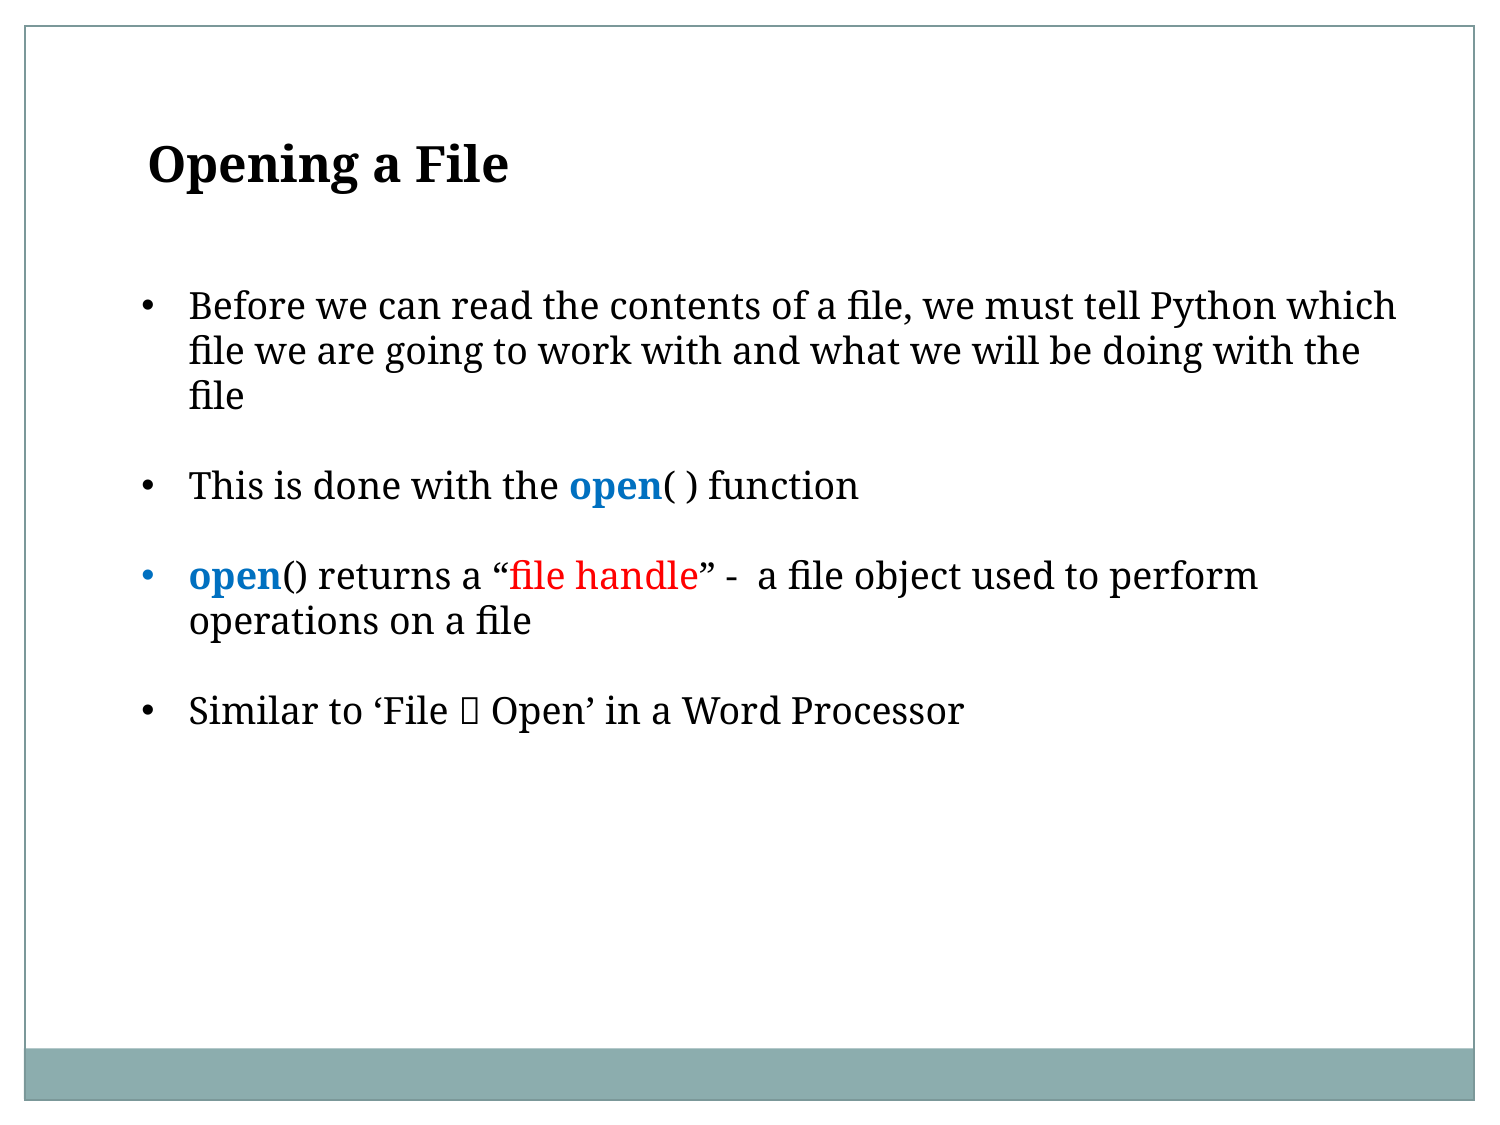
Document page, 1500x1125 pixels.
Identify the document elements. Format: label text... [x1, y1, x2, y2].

text_box Opening a File [132, 124, 525, 200]
text_box Before we can read the contents of a file, we must tell Python which file we are going to work with and what we will be doing with the file This is done with the open( ) function open() returns a “file handle” - a file object used to perform operations on a file Similar to ‘File  Open’ in a Word Processor [126, 274, 1425, 740]
